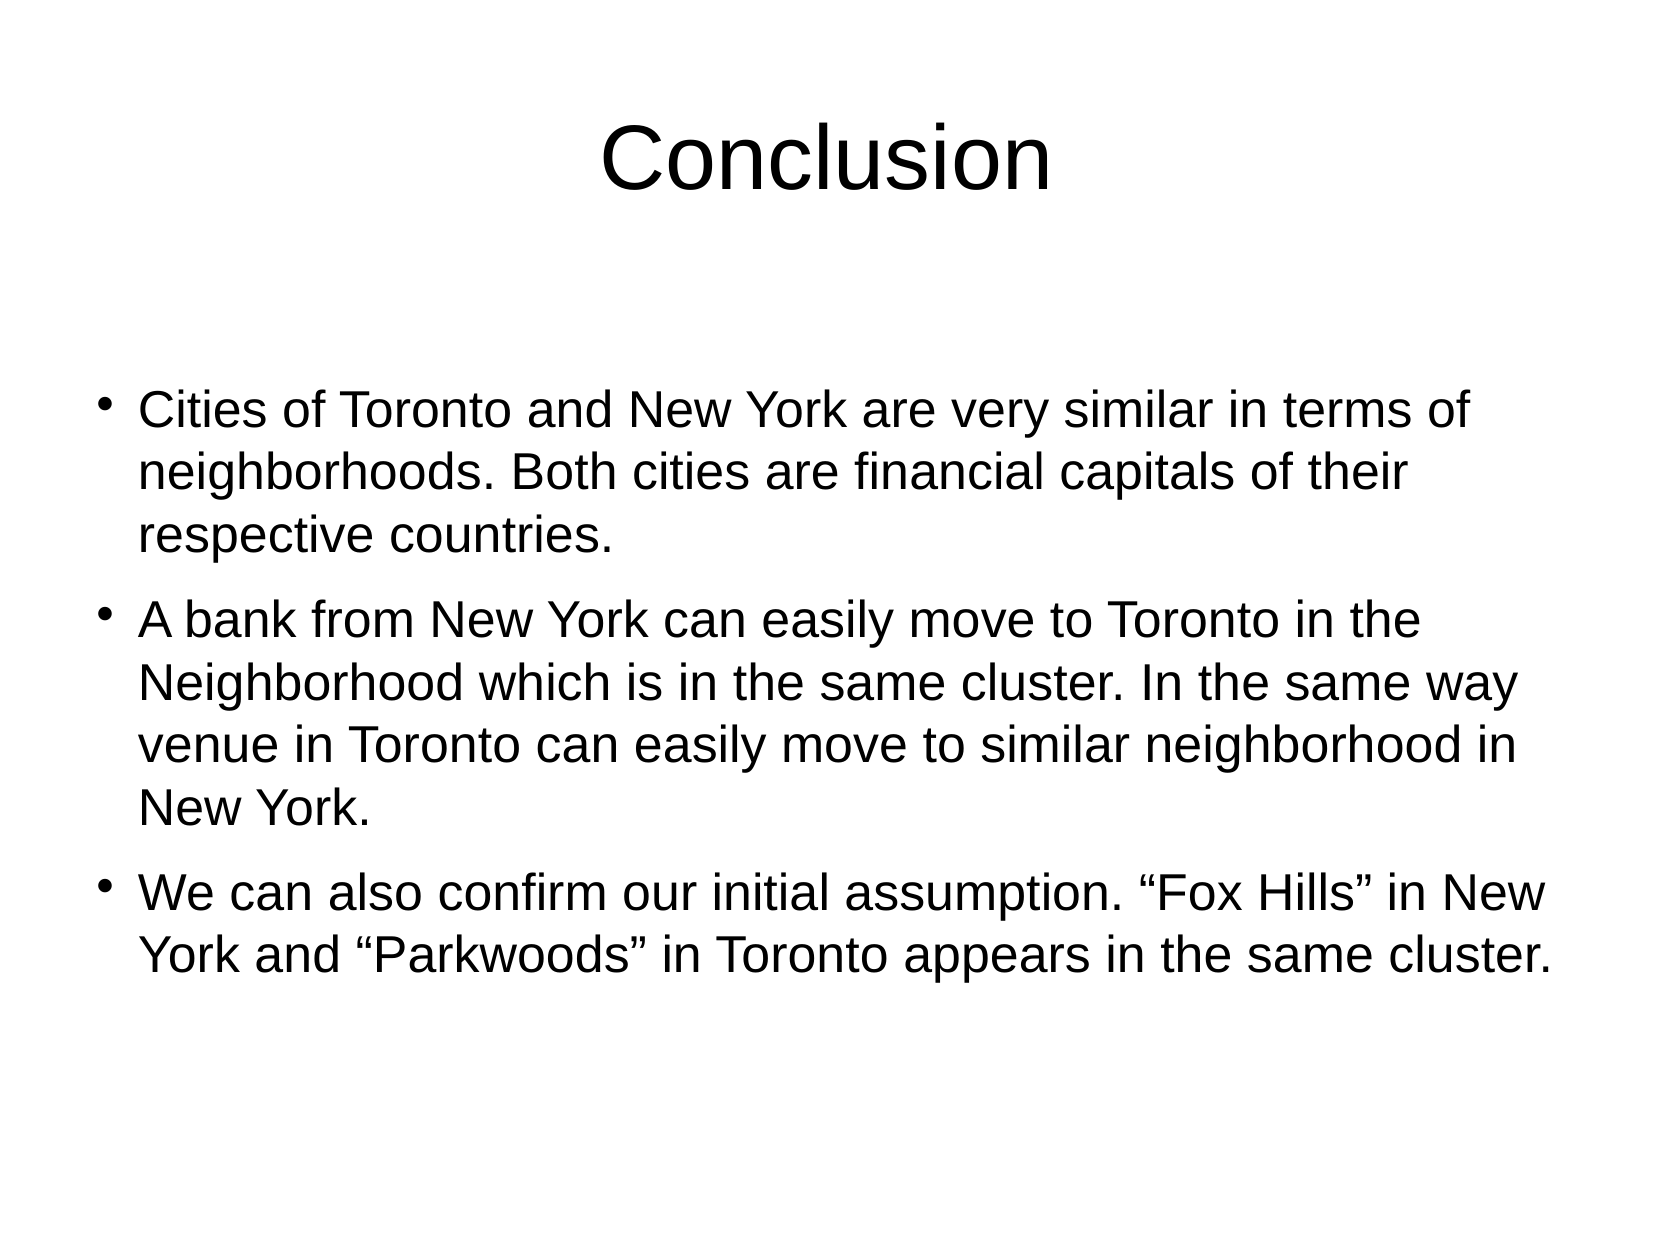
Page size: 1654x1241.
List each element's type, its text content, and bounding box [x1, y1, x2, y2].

text_box Conclusion [82, 49, 1571, 257]
text_box Cities of Toronto and New York are very similar in terms of neighborhoods. Both cities are financial capitals of their respective countries. A bank from New York can easily move to Toronto in the Neighborhood which is in the same cluster. In the same way venue in Toronto can easily move to similar neighborhood in New York. We can also confirm our initial assumption. “Fox Hills” in New York and “Parkwoods” in Toronto appears in the same cluster. [82, 290, 1571, 1010]
